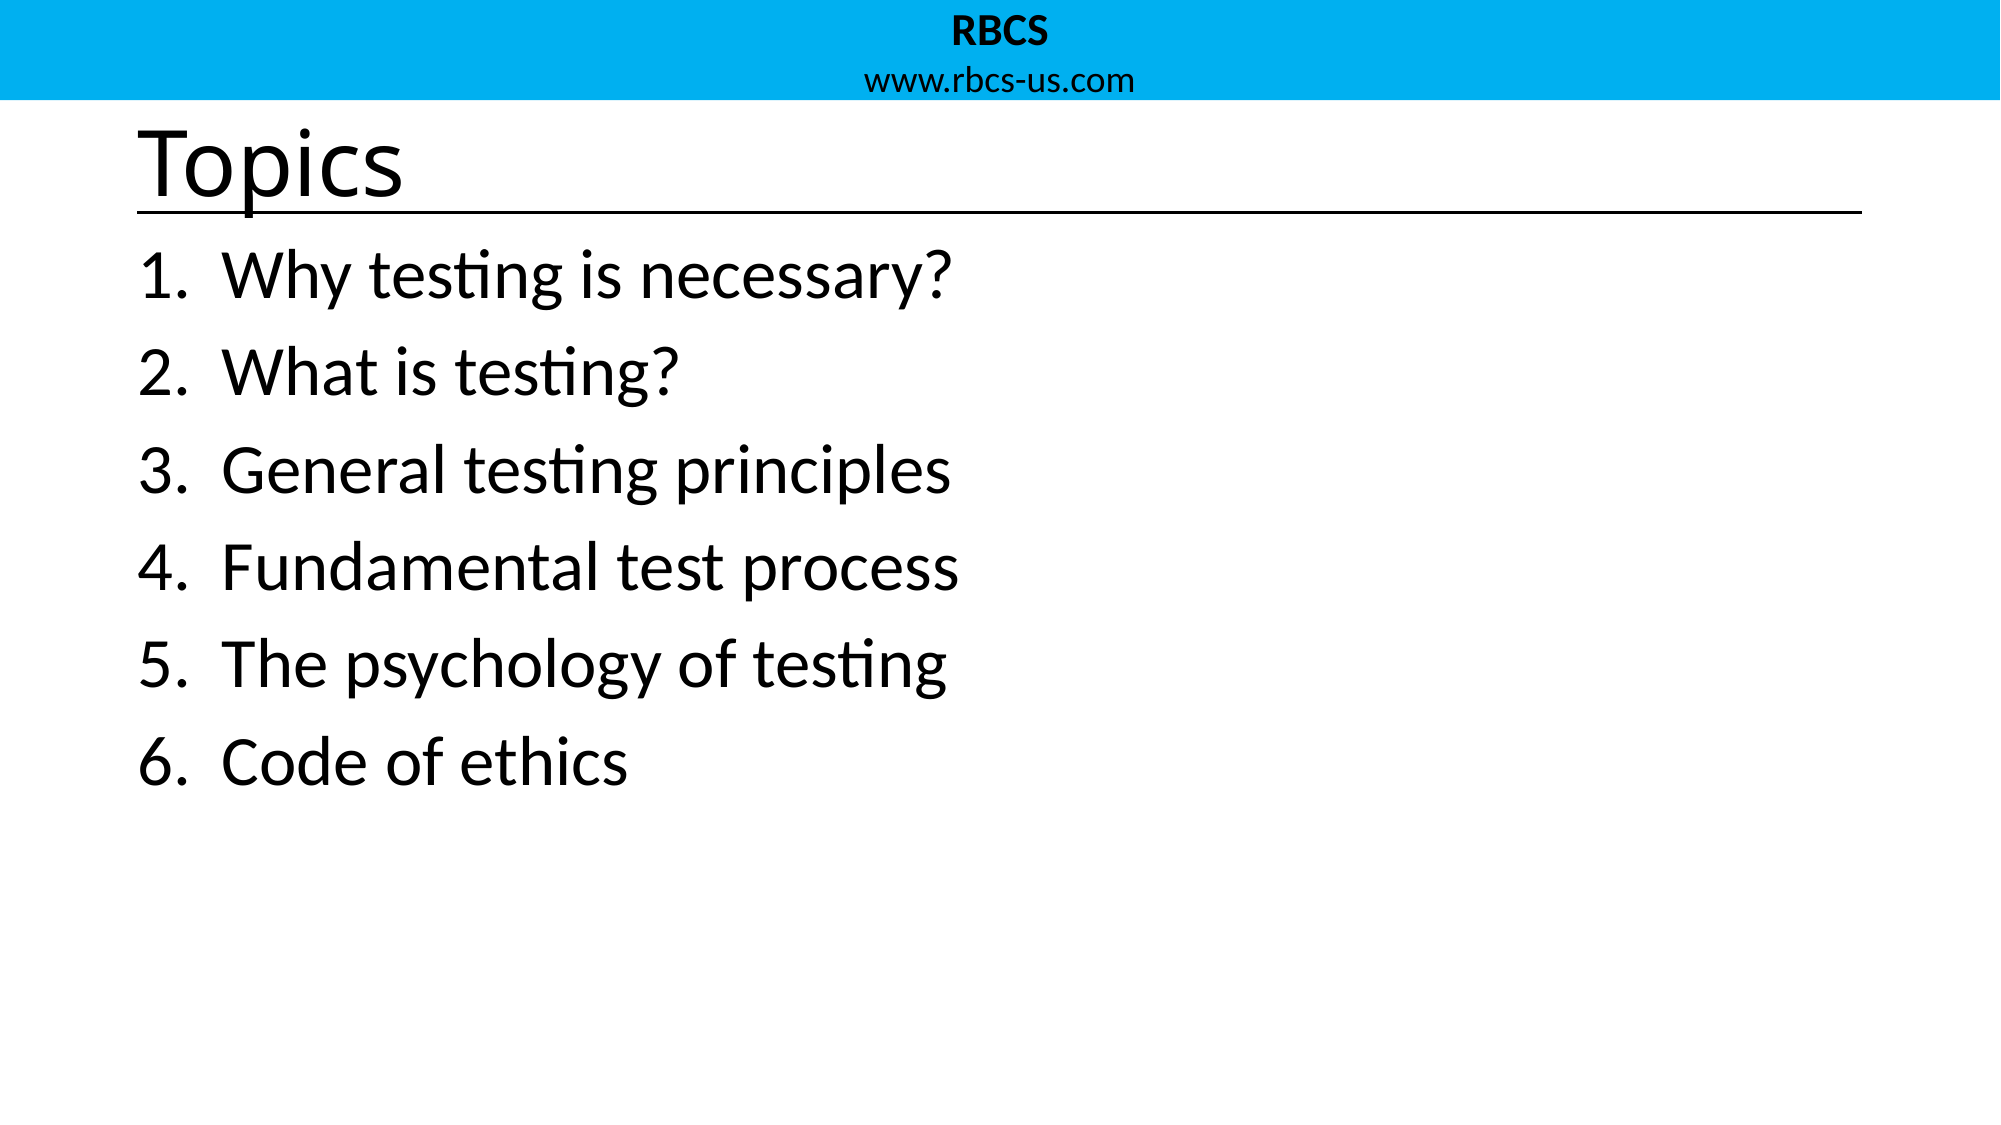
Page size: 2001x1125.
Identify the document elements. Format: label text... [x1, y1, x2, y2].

list Why testing is necessary? What is testing? General testing principles Fundamental test process The psychology of testing Code of ethics [137, 237, 1863, 1125]
title Topics [137, 87, 1863, 237]
